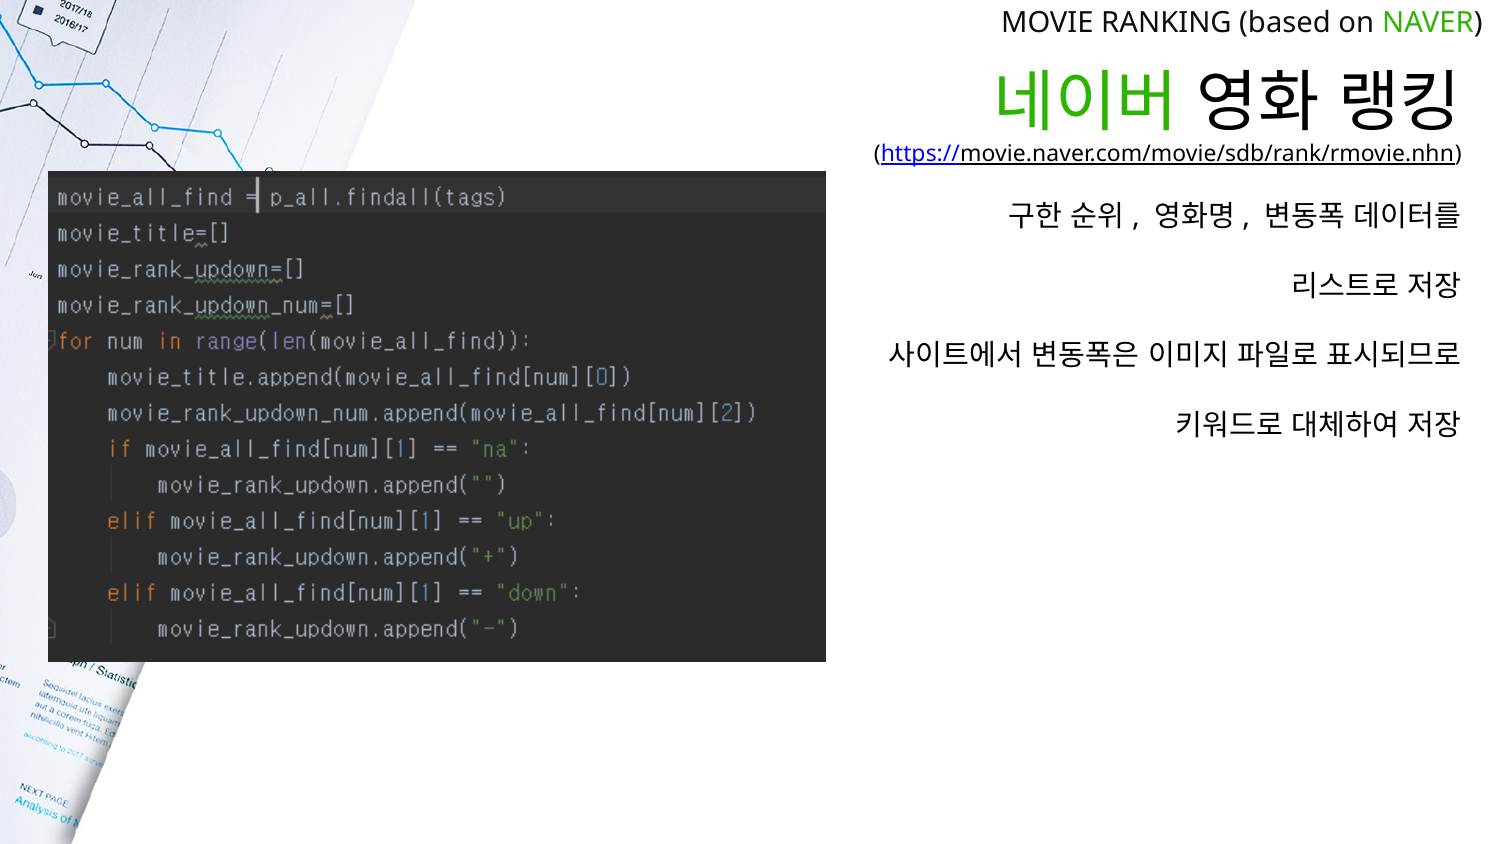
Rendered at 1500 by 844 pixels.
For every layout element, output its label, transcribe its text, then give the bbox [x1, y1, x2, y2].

picture [0, 0, 1500, 844]
text_box 네이버 영화 랭킹 (https://movie.naver.com/movie/sdb/rank/rmovie.nhn) 구한 순위, 영화명, 변동폭 데이터를 리스트로 저장 사이트에서 변동폭은 이미지 파일로 표시되므로 키워드로 대체하여 저장 [822, 50, 1477, 449]
text_box MOVIE RANKING (based on NAVER) [503, 0, 1498, 46]
